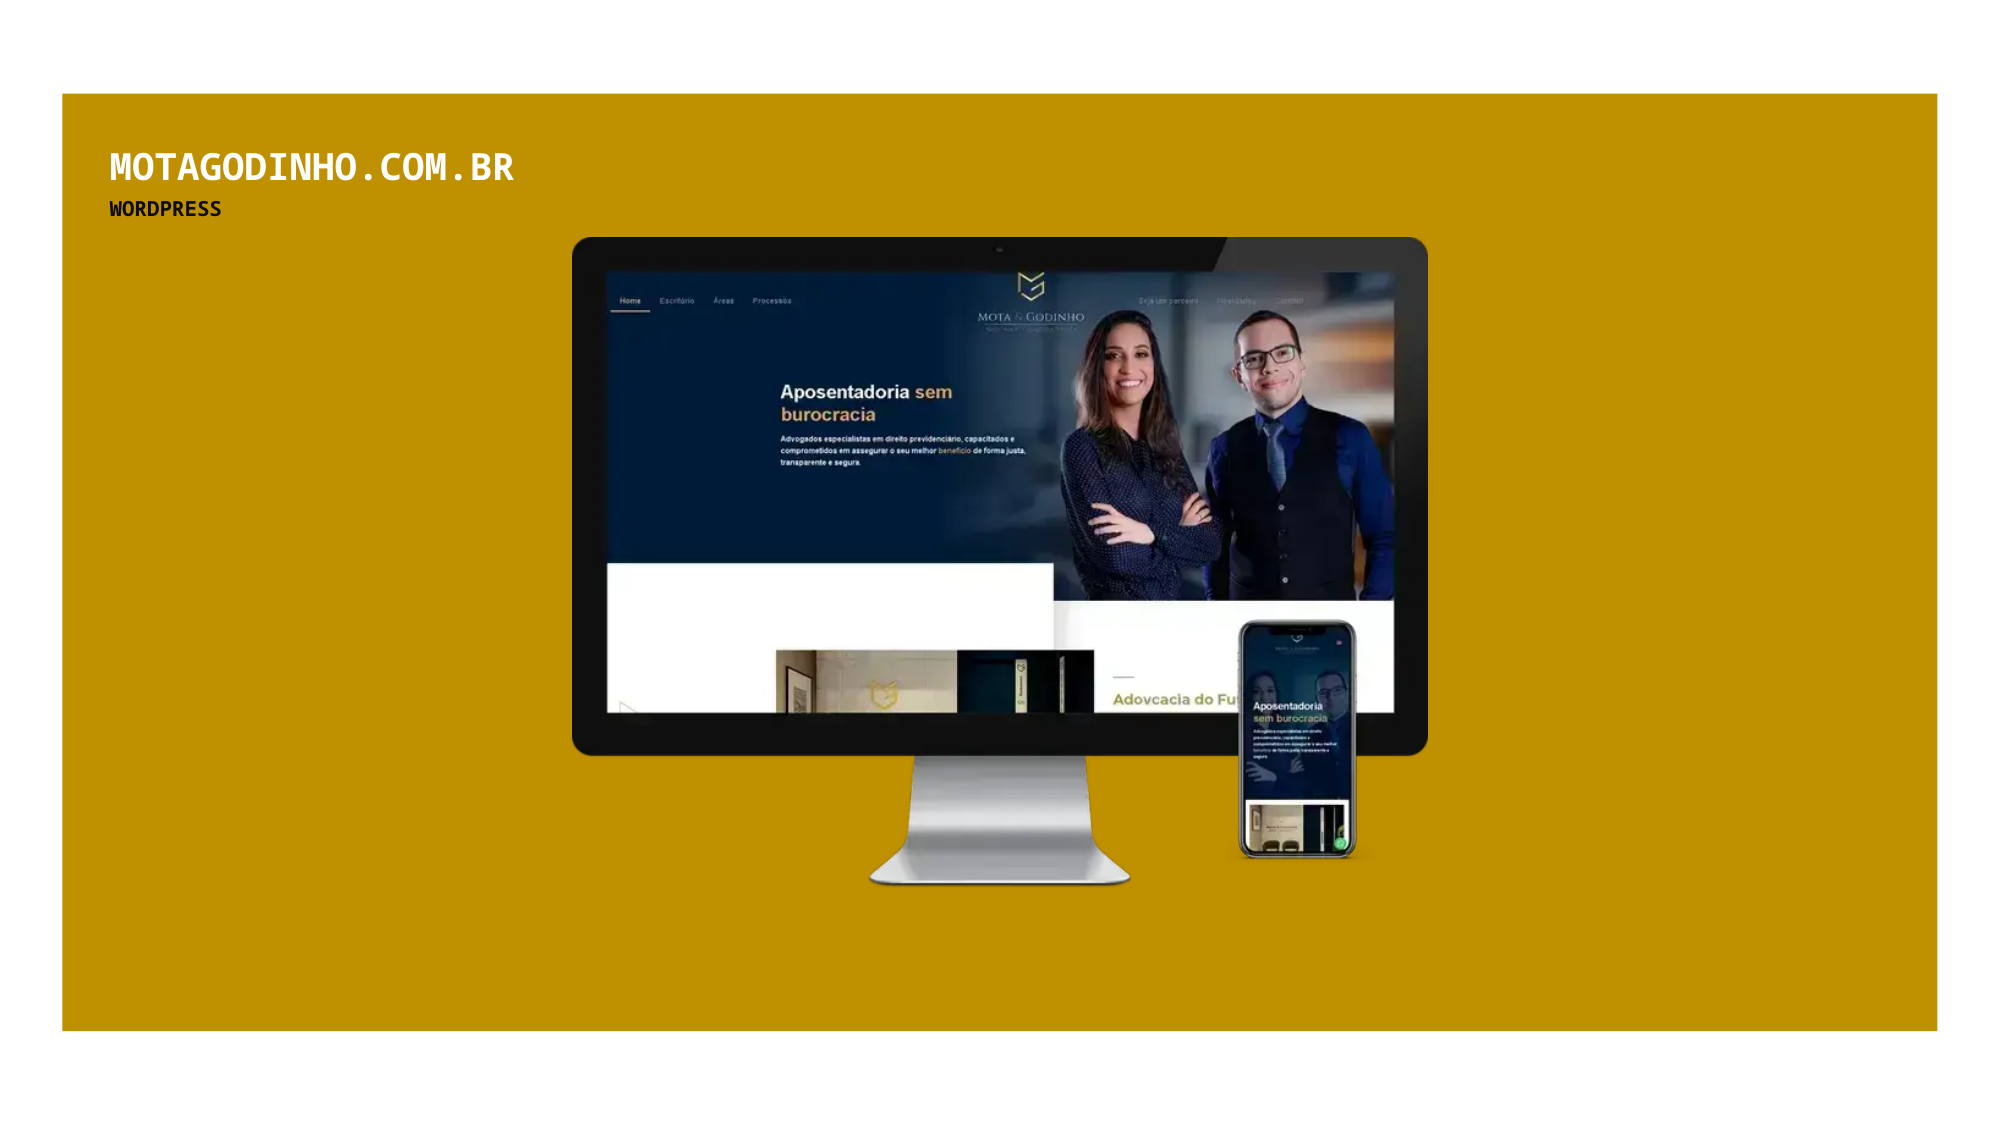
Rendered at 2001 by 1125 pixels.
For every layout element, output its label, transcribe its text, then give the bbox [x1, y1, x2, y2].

text_box MOTAGODINHO.COM.BR [94, 135, 606, 187]
text_box WORDPRESS [94, 187, 689, 228]
picture [572, 237, 1428, 888]
text_box [61, 93, 1938, 1032]
